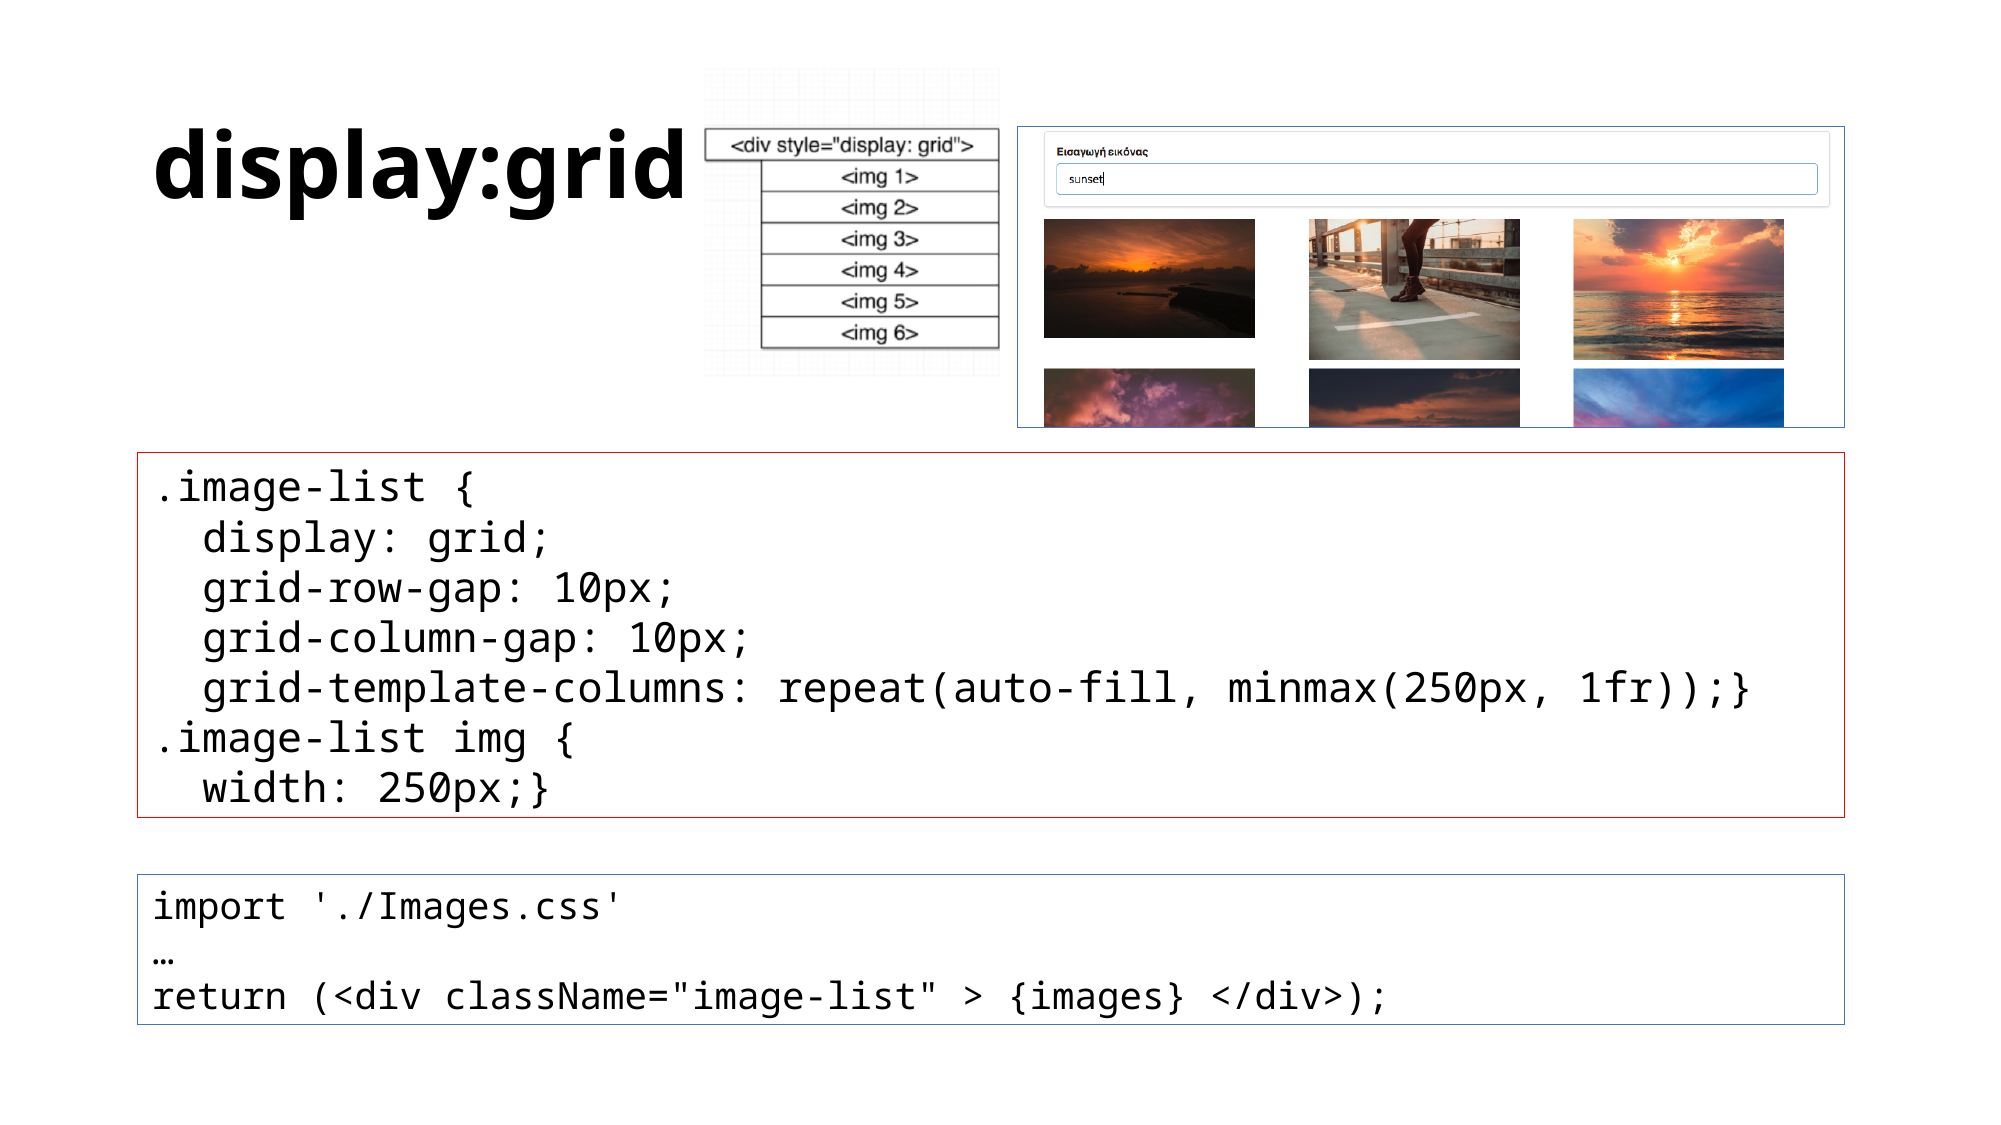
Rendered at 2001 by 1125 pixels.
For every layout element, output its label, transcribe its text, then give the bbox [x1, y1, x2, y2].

text_box .image-list { display: grid; grid-row-gap: 10px; grid-column-gap: 10px; grid-template-columns: repeat(auto-fill, minmax(250px, 1fr));} .image-list img { width: 250px;} [137, 452, 1845, 818]
picture [1017, 126, 1845, 428]
title display:grid [137, 59, 1863, 278]
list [703, 68, 1000, 377]
text_box import './Images.css' … return (<div className="image-list" > {images} </div>); [137, 874, 1845, 1025]
